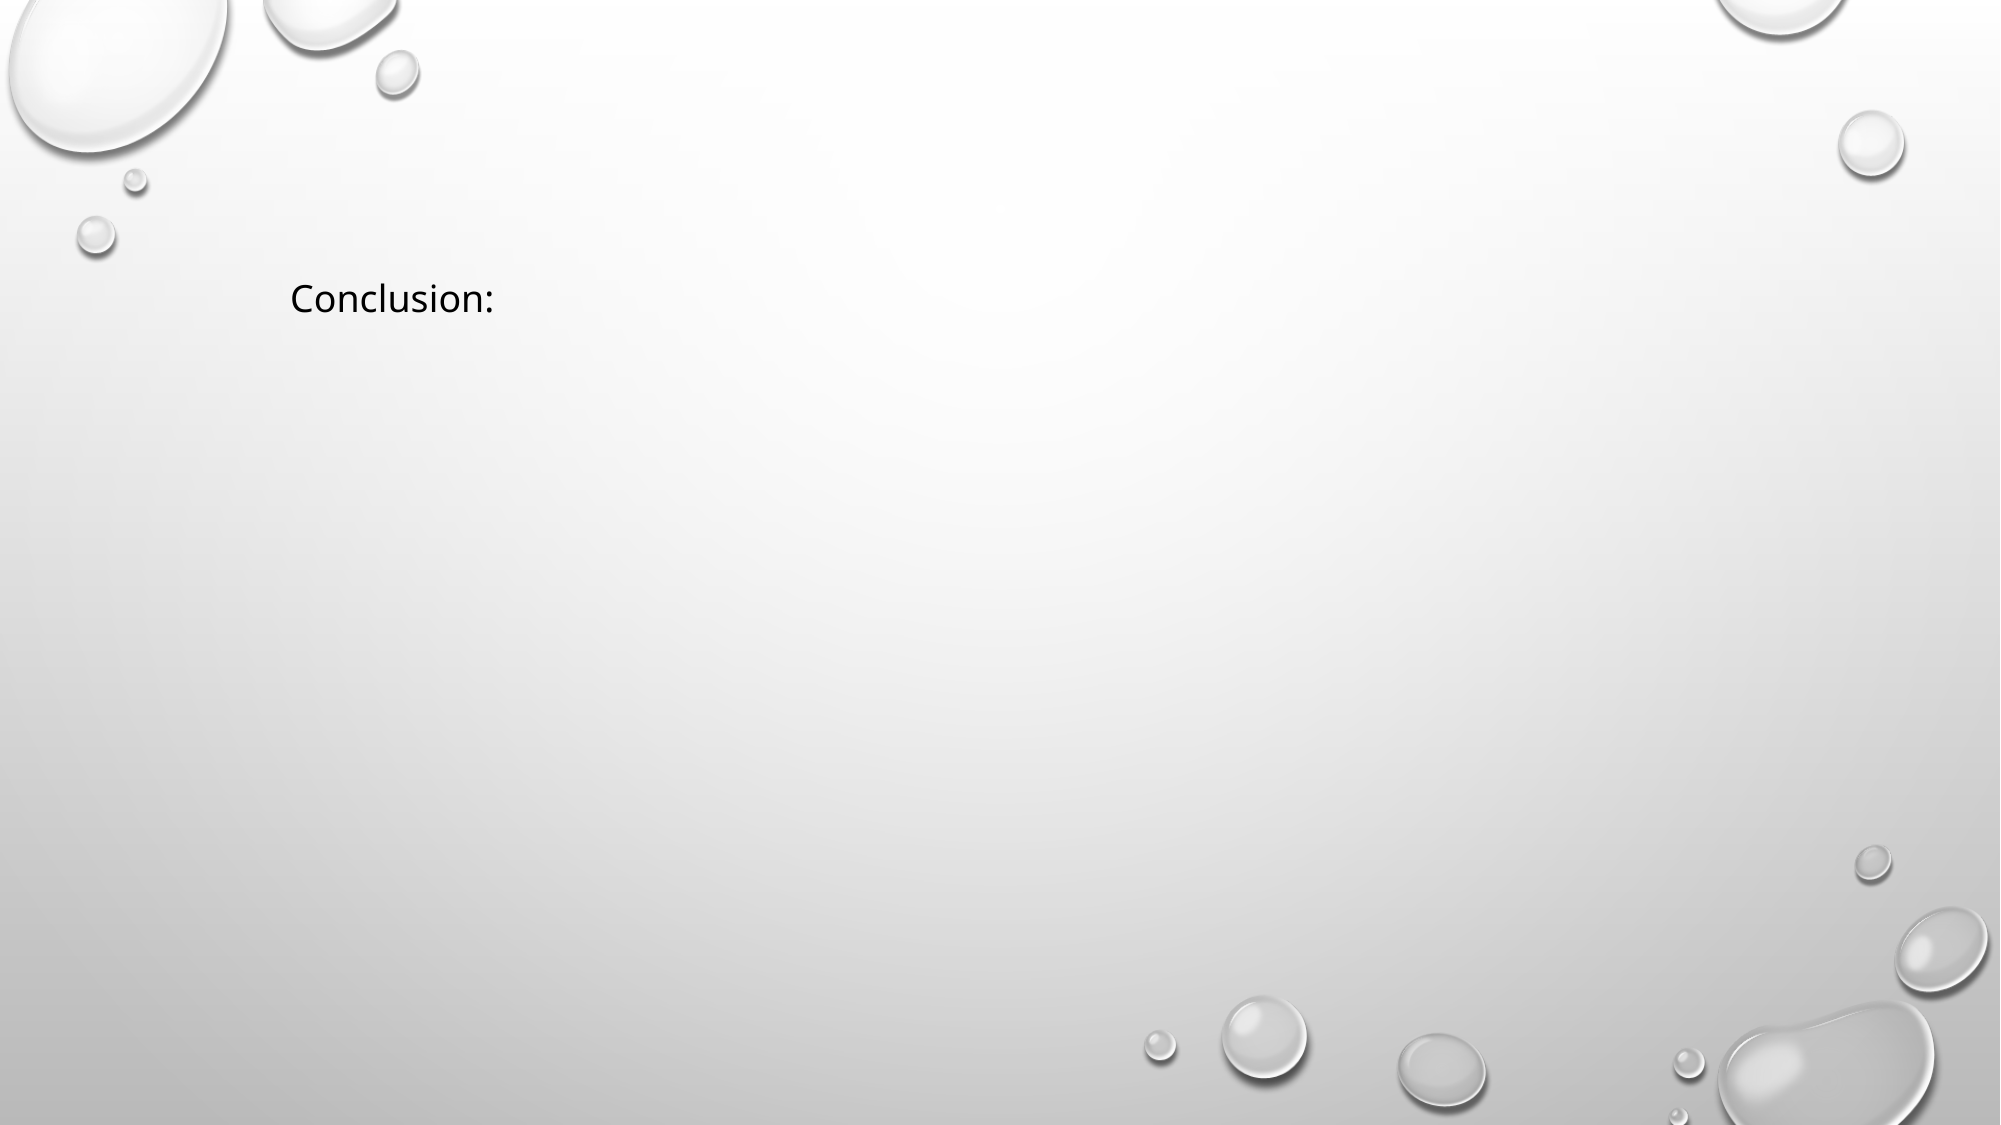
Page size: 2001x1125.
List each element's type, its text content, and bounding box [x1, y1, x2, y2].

text_box Conclusion: [275, 267, 510, 418]
picture [0, 0, 2000, 1125]
